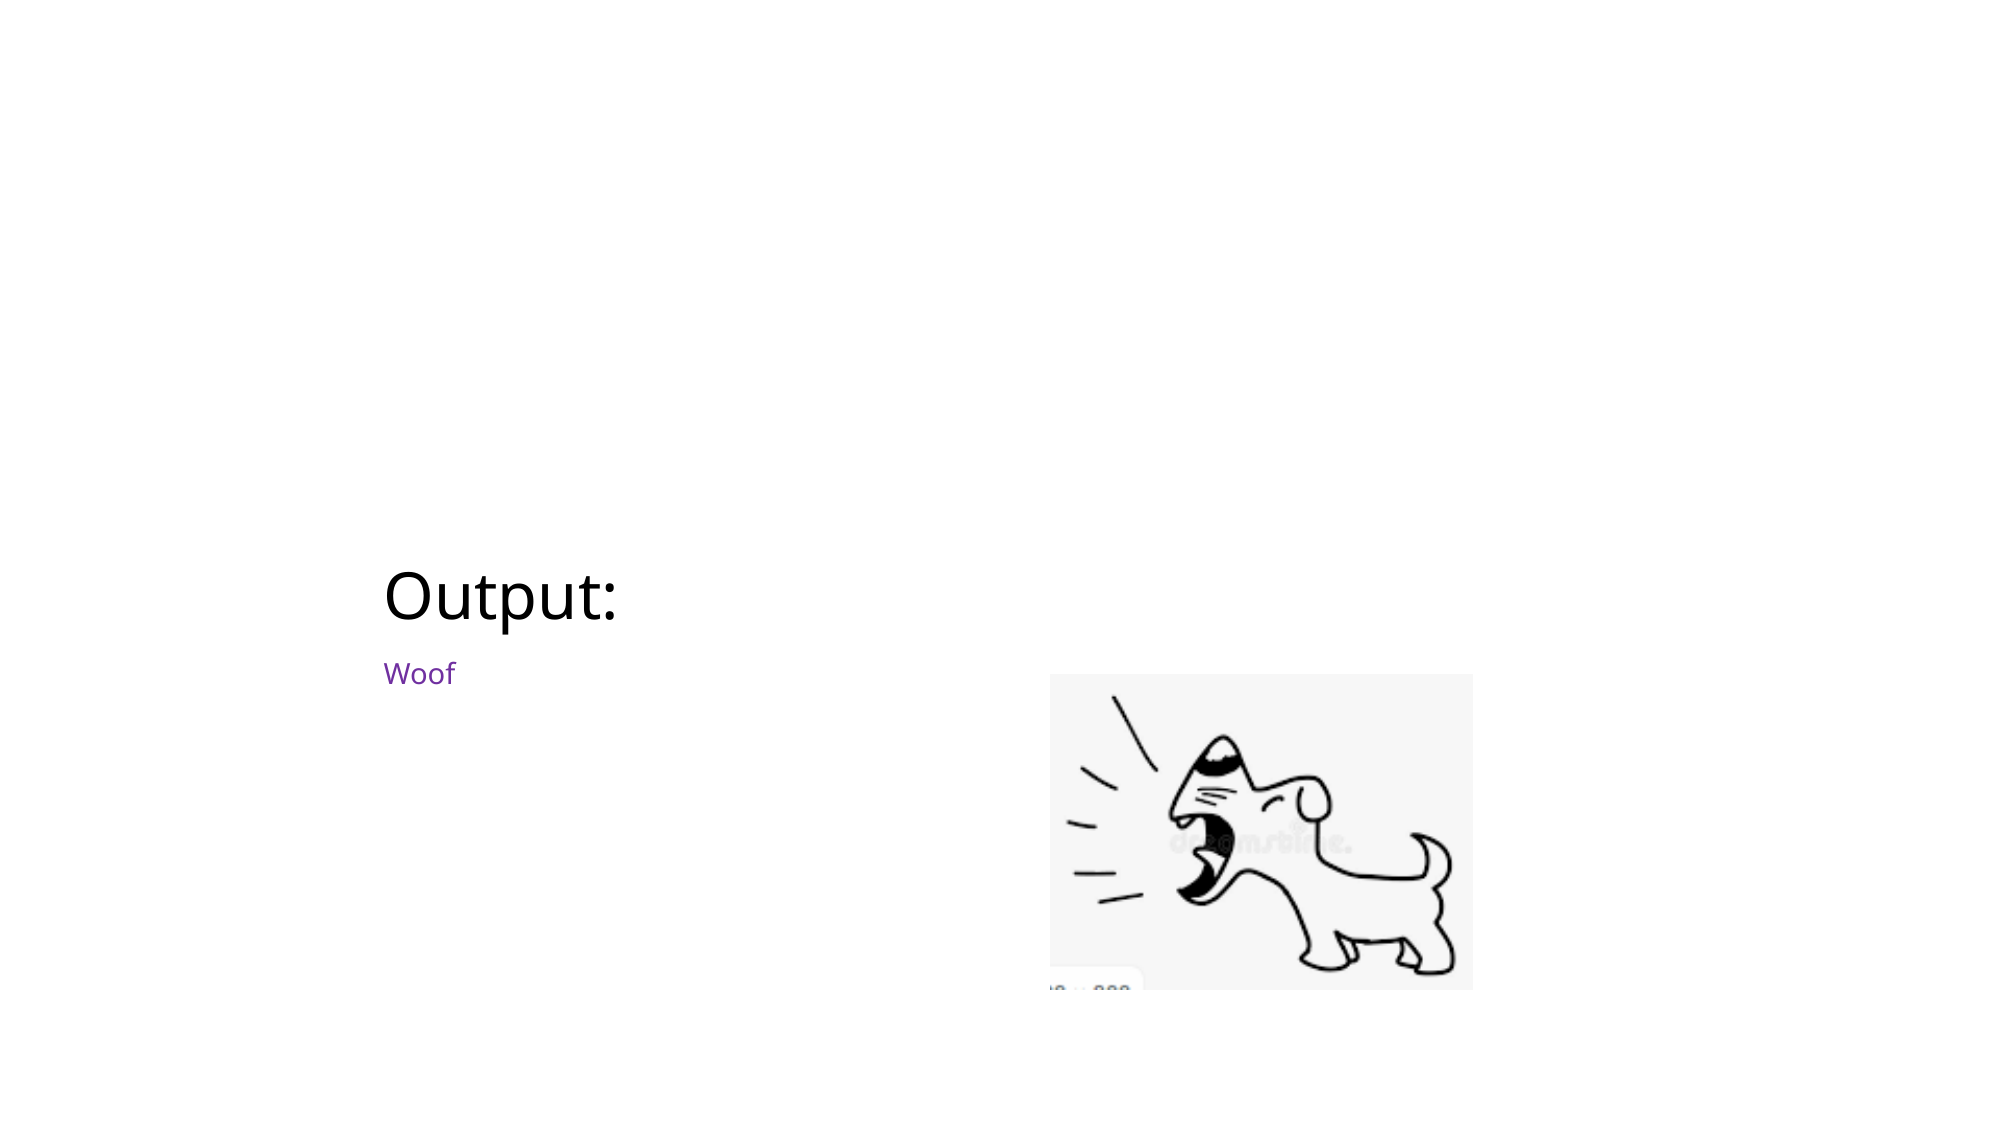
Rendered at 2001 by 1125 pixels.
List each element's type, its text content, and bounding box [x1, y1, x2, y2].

picture [1049, 674, 1473, 990]
title Output: Woof [368, 549, 1644, 947]
